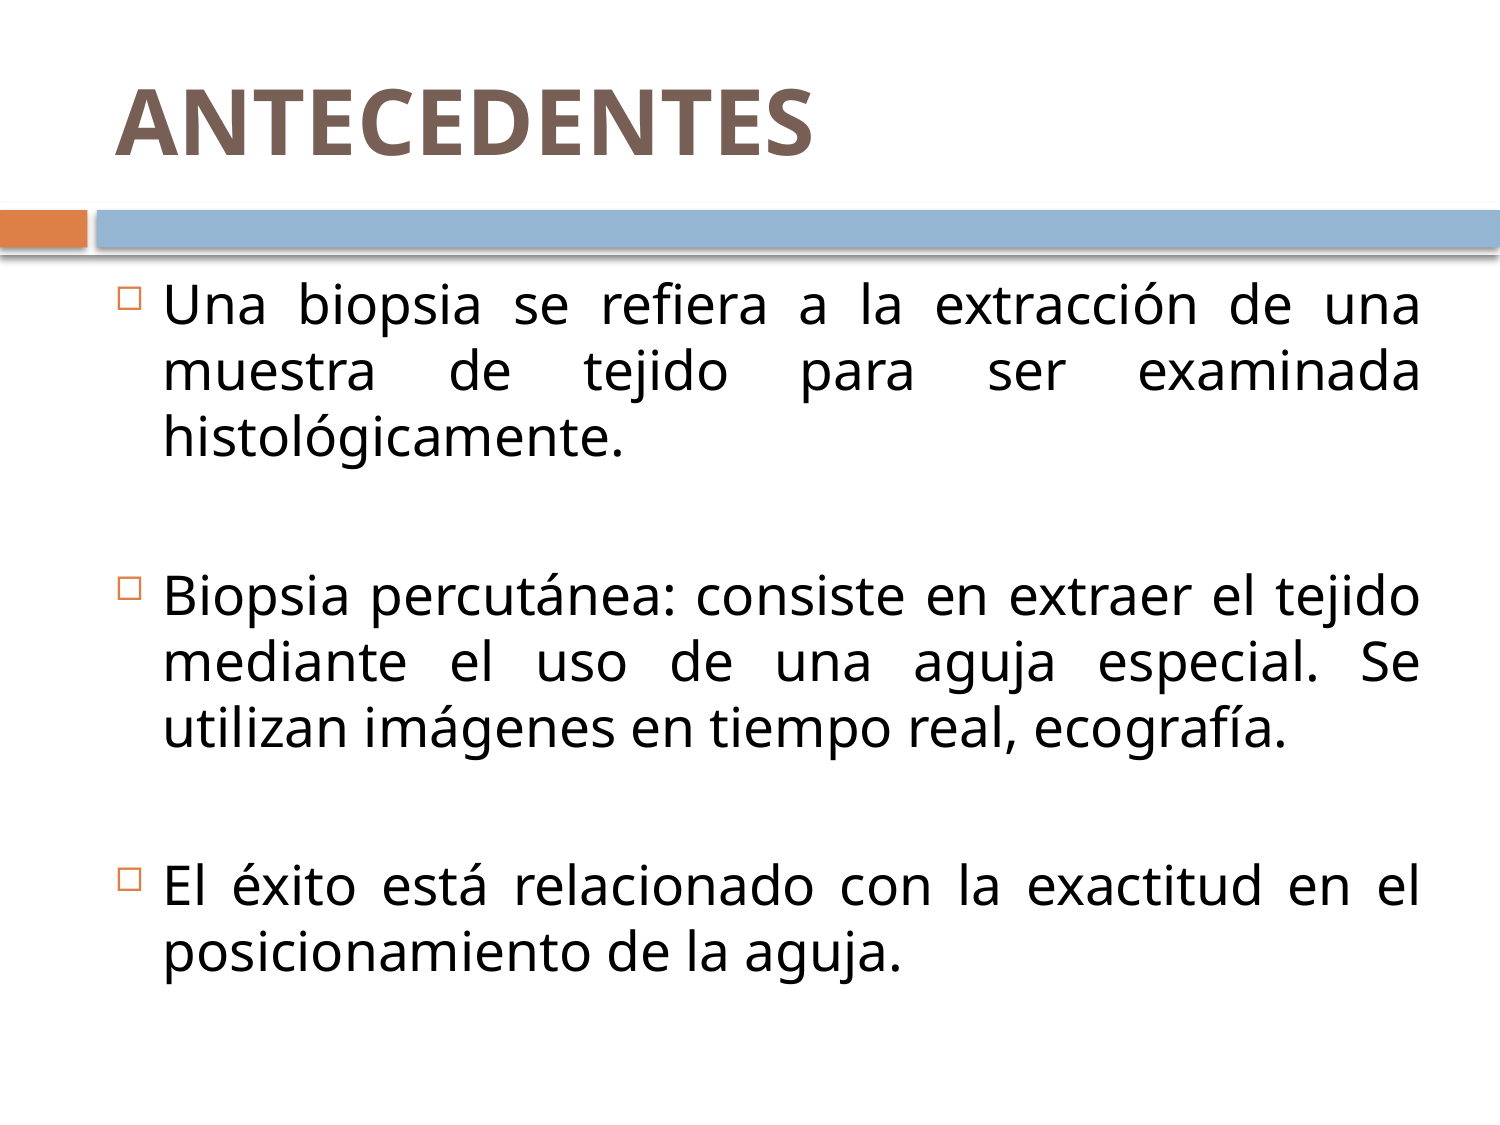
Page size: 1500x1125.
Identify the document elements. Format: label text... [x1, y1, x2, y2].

list Una biopsia se refiera a la extracción de una muestra de tejido para ser examinada histológicamente. Biopsia percutánea: consiste en extraer el tejido mediante el uso de una aguja especial. Se utilizan imágenes en tiempo real, ecografía. El éxito está relacionado con la exactitud en el posicionamiento de la aguja. [100, 262, 1438, 1000]
title ANTECEDENTES [100, 37, 1438, 200]
